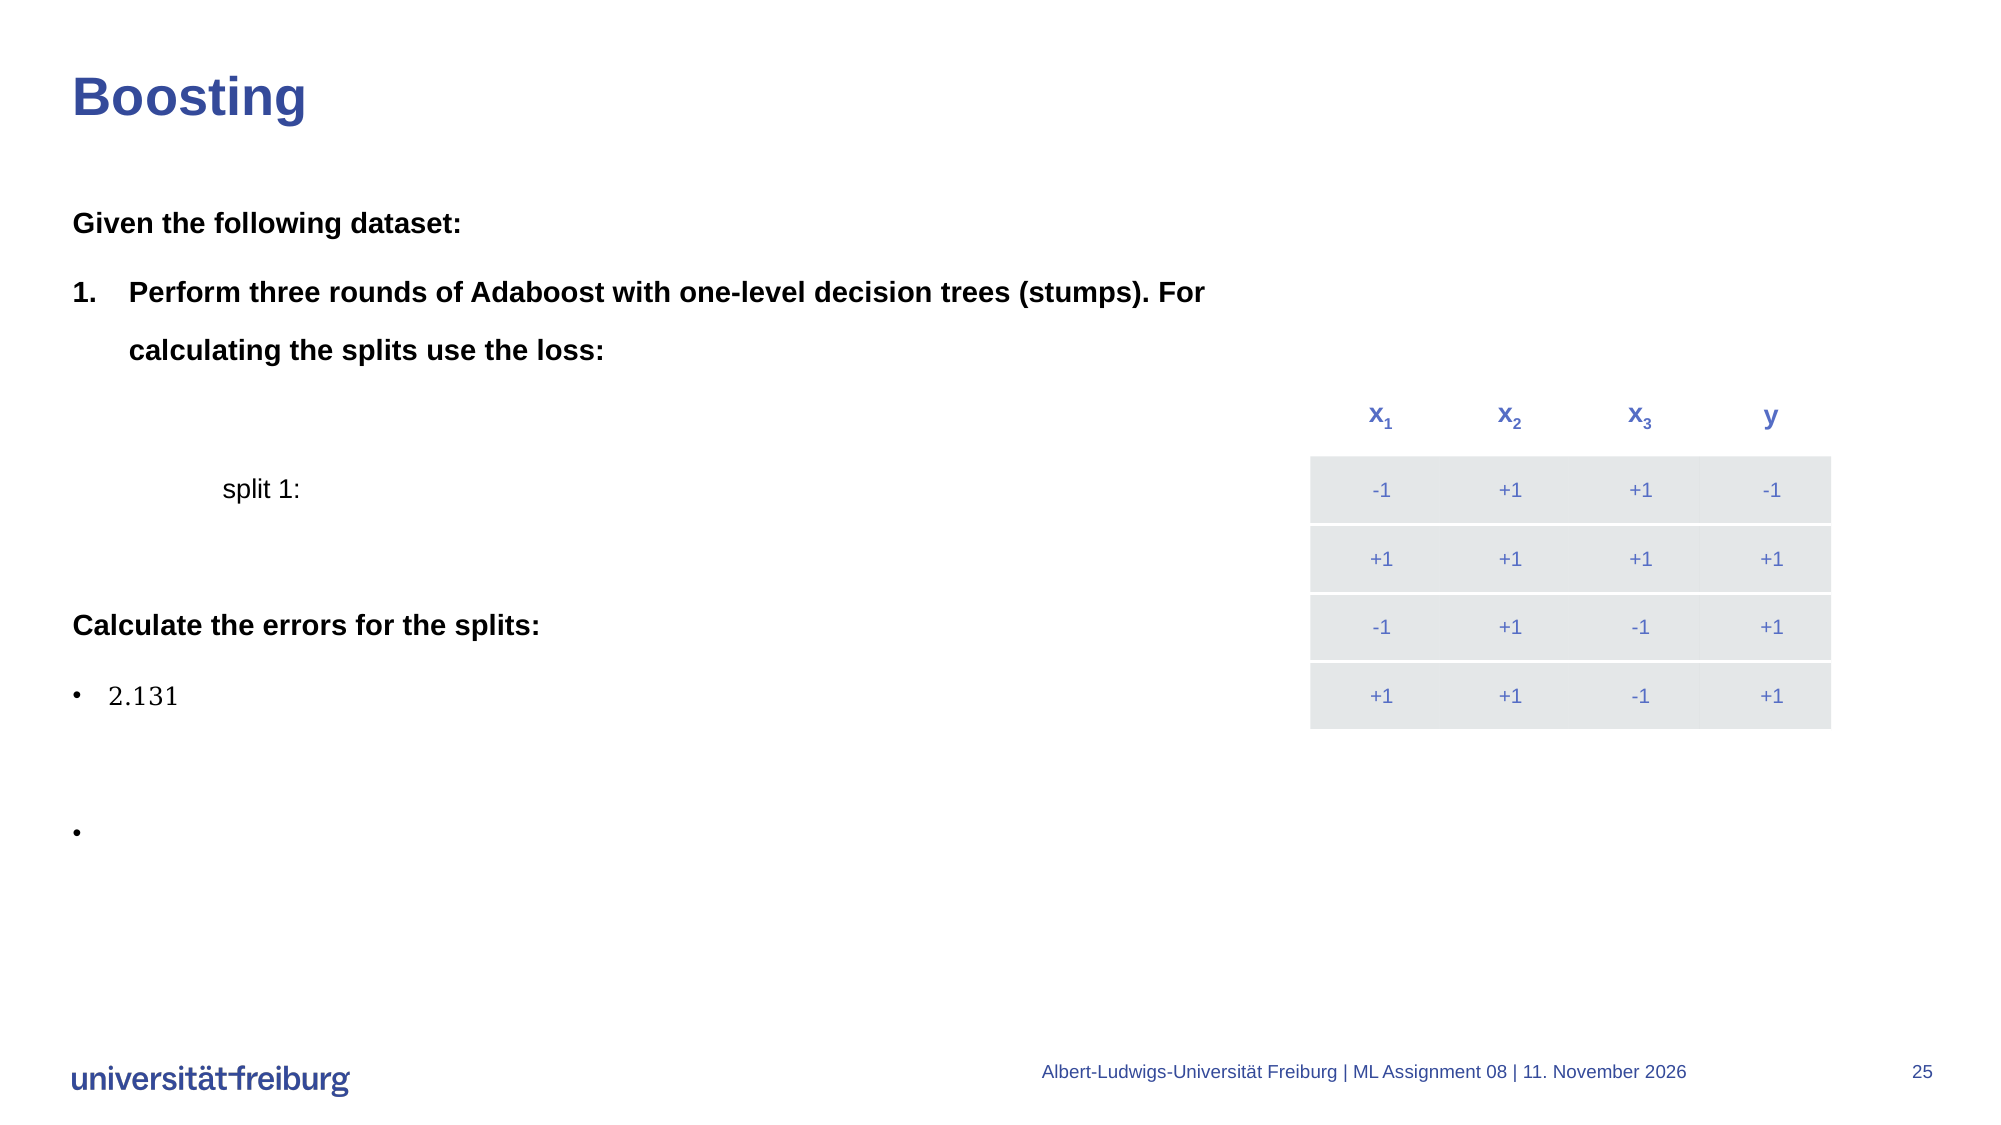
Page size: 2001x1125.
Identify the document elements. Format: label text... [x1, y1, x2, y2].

slide_number 25 [1873, 1060, 1933, 1090]
table_header x3 [1569, 374, 1700, 456]
table_cell +1 [1440, 595, 1569, 660]
table_cell -1 [1569, 595, 1700, 660]
table_cell -1 [1310, 595, 1440, 660]
table_cell +1 [1310, 526, 1440, 592]
table_cell -1 [1700, 456, 1831, 523]
table_cell +1 [1569, 456, 1700, 523]
table_cell -1 [1310, 456, 1440, 523]
table_cell +1 [1440, 663, 1569, 729]
table_cell +1 [1310, 663, 1440, 729]
table_cell +1 [1700, 663, 1831, 729]
table_header x1 [1310, 374, 1440, 456]
slide_number 15. Dezember 2023 [1518, 1060, 1754, 1090]
table_cell +1 [1440, 456, 1569, 523]
table_header y [1700, 374, 1831, 456]
table_header x2 [1440, 374, 1569, 456]
picture [72, 1065, 351, 1097]
table_cell +1 [1700, 595, 1831, 660]
title Boosting [72, 59, 1933, 278]
table_cell +1 [1569, 526, 1700, 592]
table_cell -1 [1569, 663, 1700, 729]
table_cell +1 [1440, 526, 1569, 592]
footer Albert-Ludwigs-Universität Freiburg | ML Assignment 08 | [489, 1060, 1518, 1090]
table_cell +1 [1700, 526, 1831, 592]
